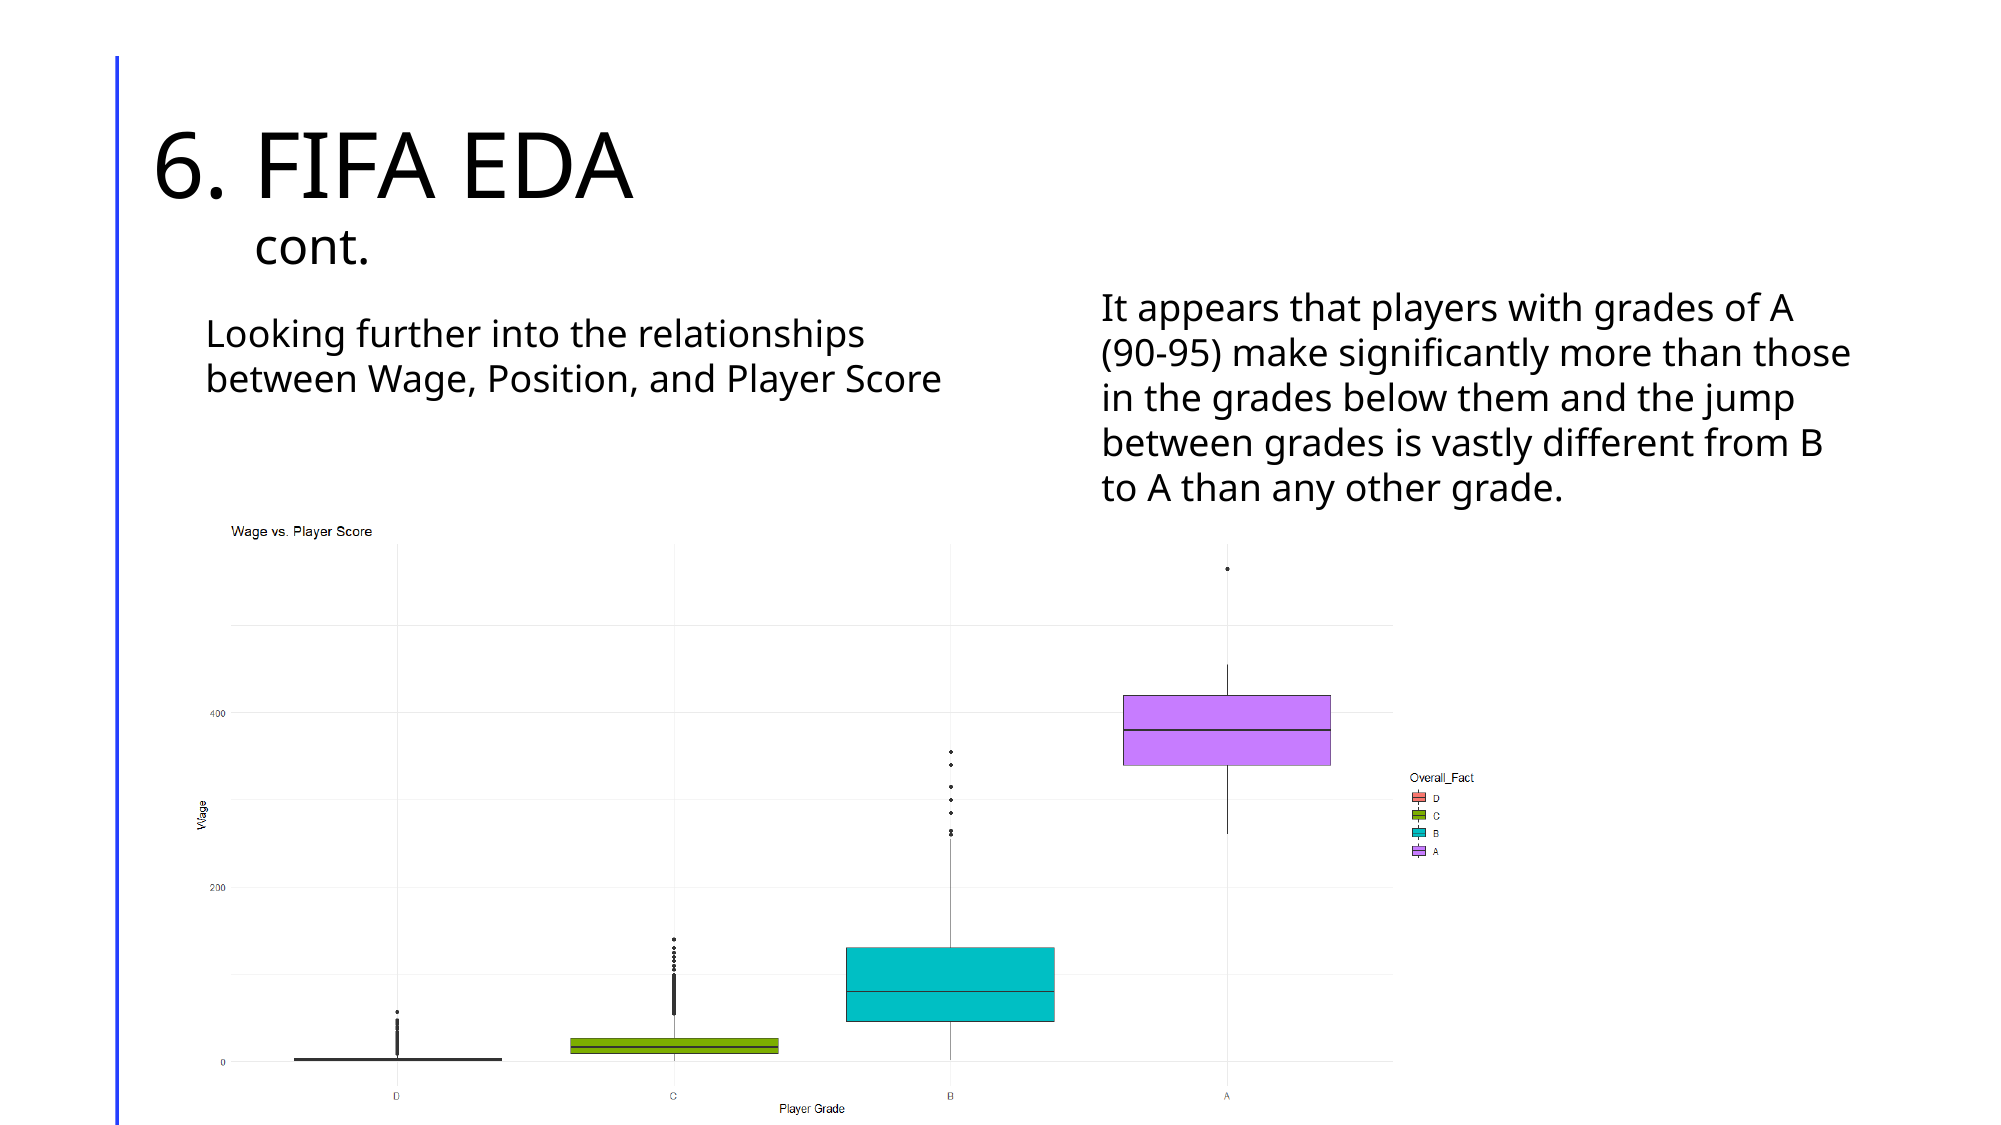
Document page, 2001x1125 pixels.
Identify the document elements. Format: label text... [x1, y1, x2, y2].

text_box Looking further into the relationships between Wage, Position, and Player Score [190, 302, 985, 408]
text_box cont. [239, 205, 1965, 292]
picture [190, 519, 1485, 1120]
title 6. FIFA EDA [137, 59, 1863, 278]
text_box It appears that players with grades of A (90-95) make significantly more than those in the grades below them and the jump between grades is vastly different from B to A than any other grade. [1086, 276, 1881, 517]
